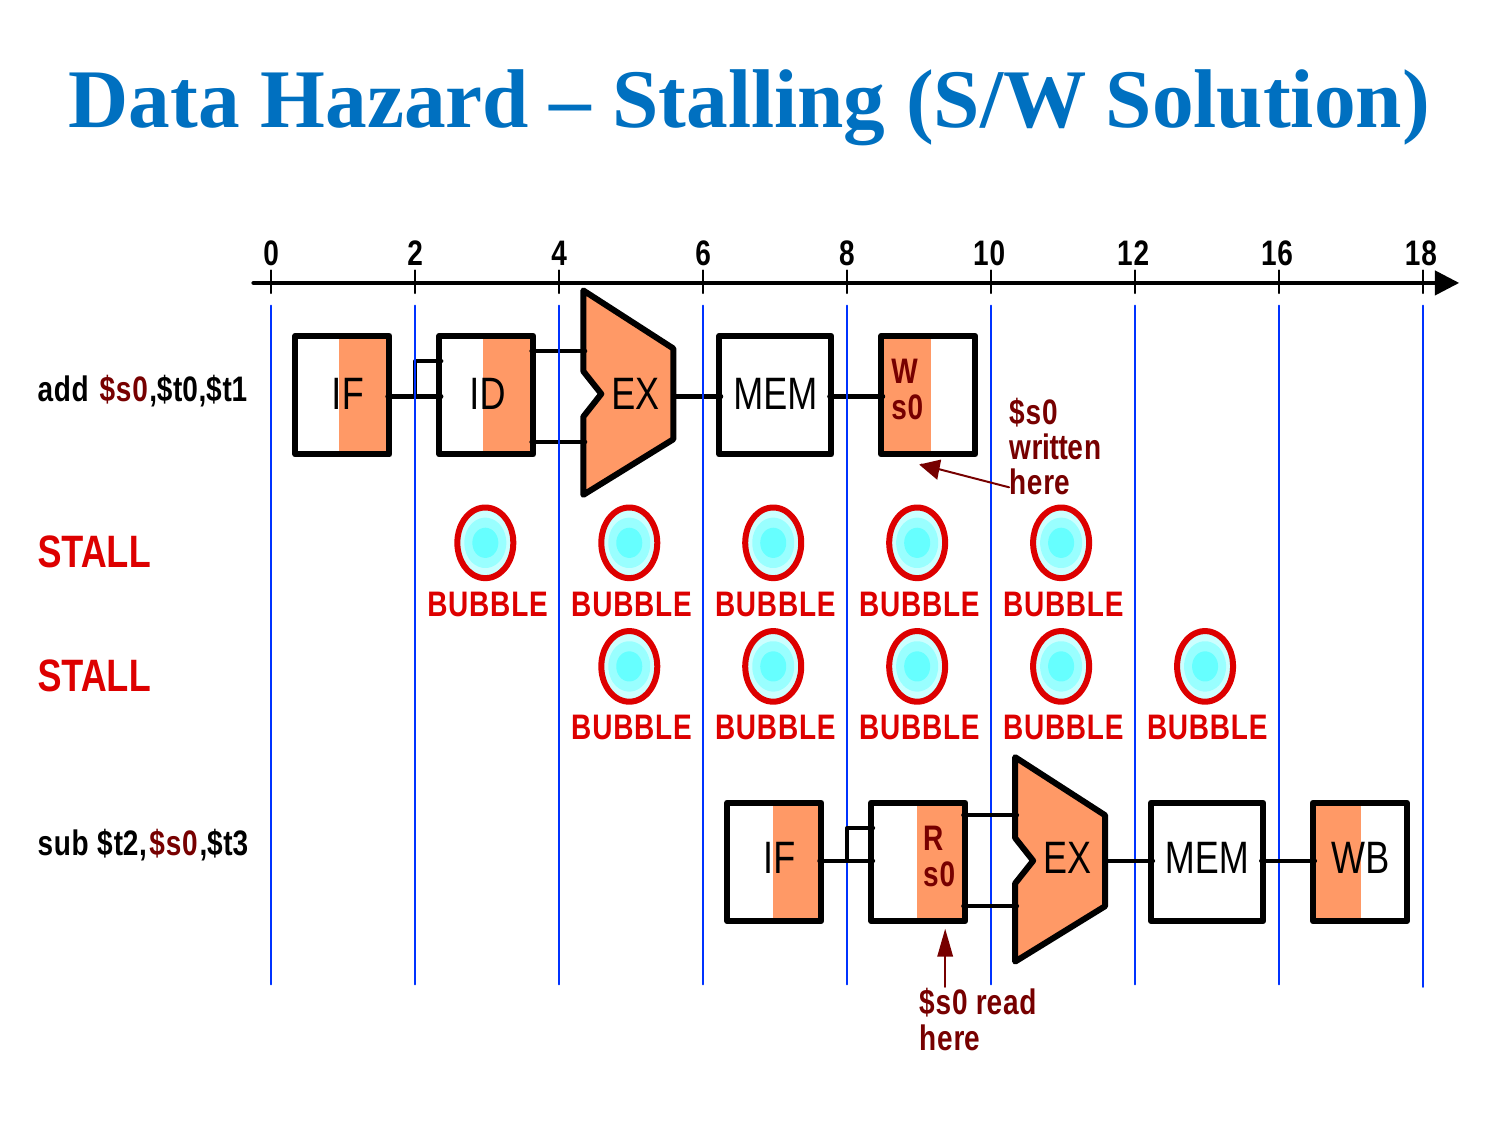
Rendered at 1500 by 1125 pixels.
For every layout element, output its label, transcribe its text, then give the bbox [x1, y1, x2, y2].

title Data Hazard – Stalling (S/W Solution) [0, 0, 1500, 188]
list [37, 237, 1476, 1063]
